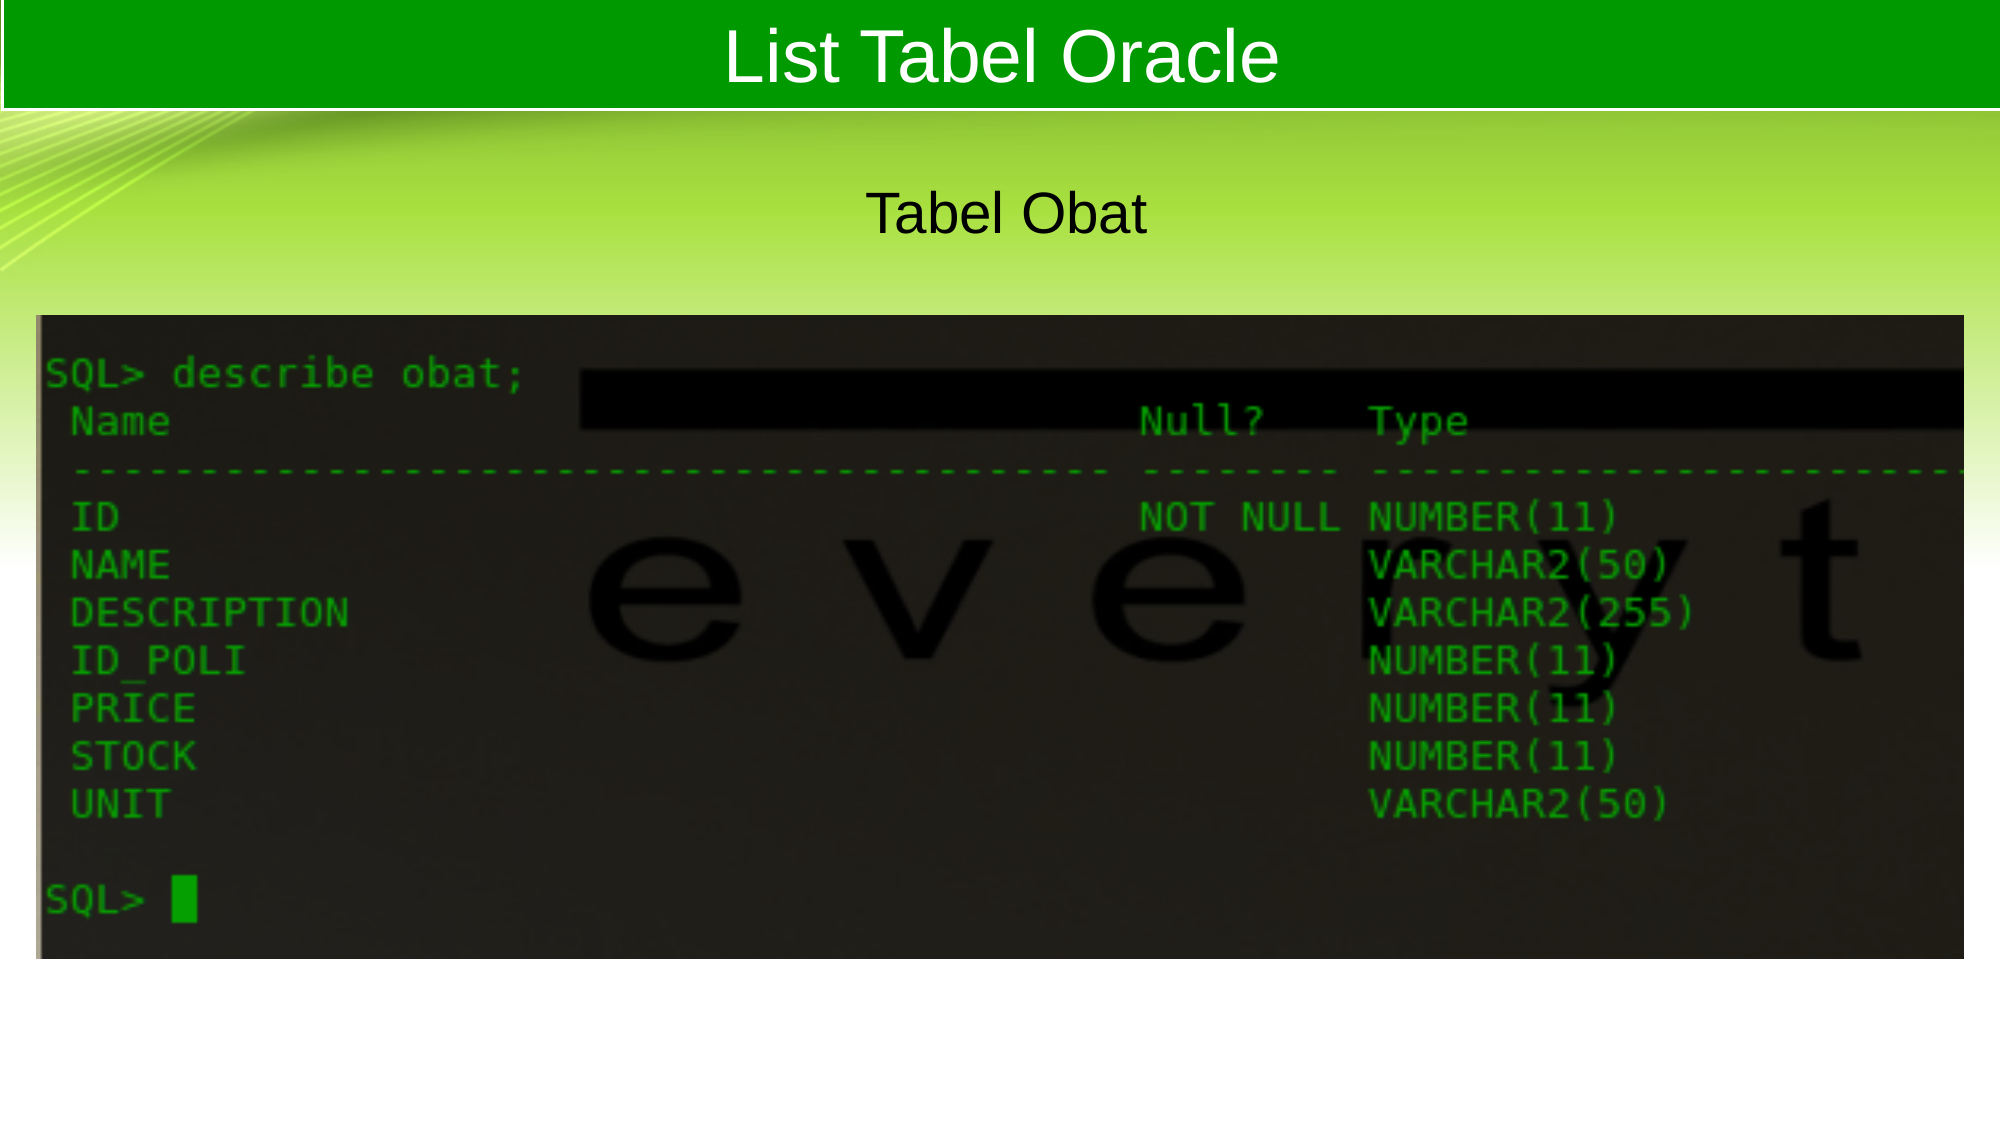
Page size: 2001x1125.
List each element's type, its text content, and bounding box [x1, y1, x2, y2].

picture [0, 0, 2000, 1125]
text_box List Tabel Oracle [1, 0, 2000, 111]
text_box Tabel Obat [850, 168, 1163, 253]
